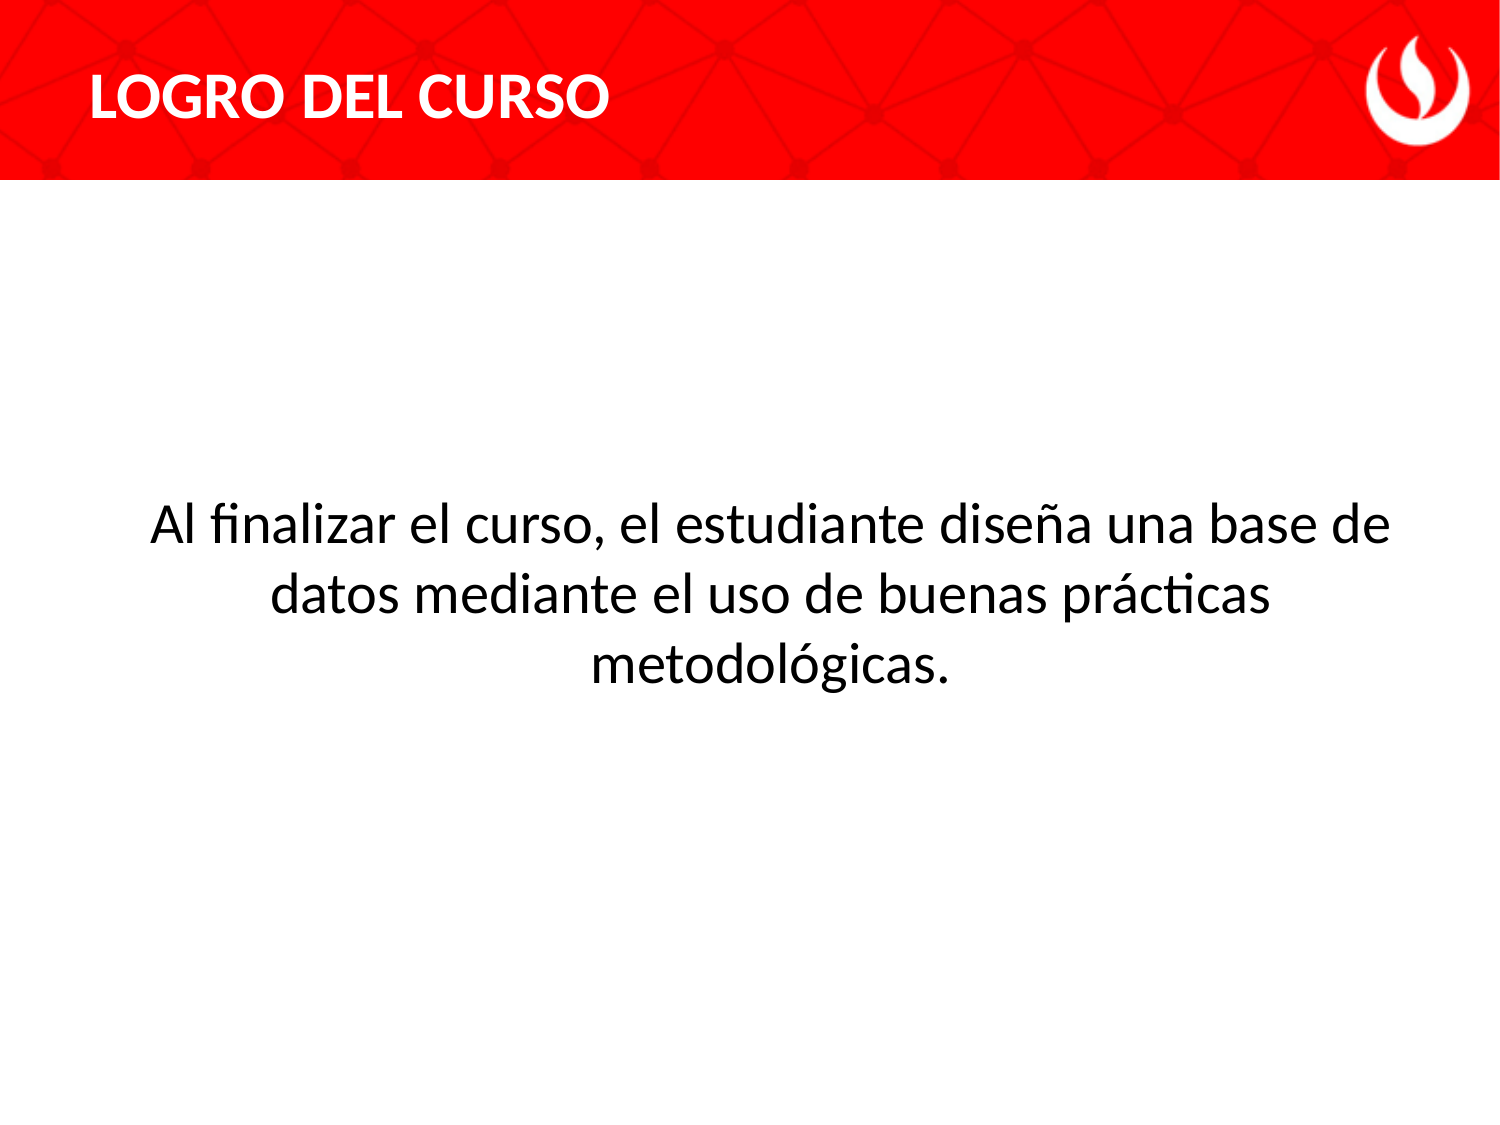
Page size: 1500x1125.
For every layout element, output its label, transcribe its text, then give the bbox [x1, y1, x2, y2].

text_box Al finalizar el curso, el estudiante diseña una base de datos mediante el uso de buenas prácticas metodológicas. [121, 477, 1421, 702]
picture [0, 0, 1500, 180]
text_box LOGRO DEL CURSO [74, 44, 627, 140]
